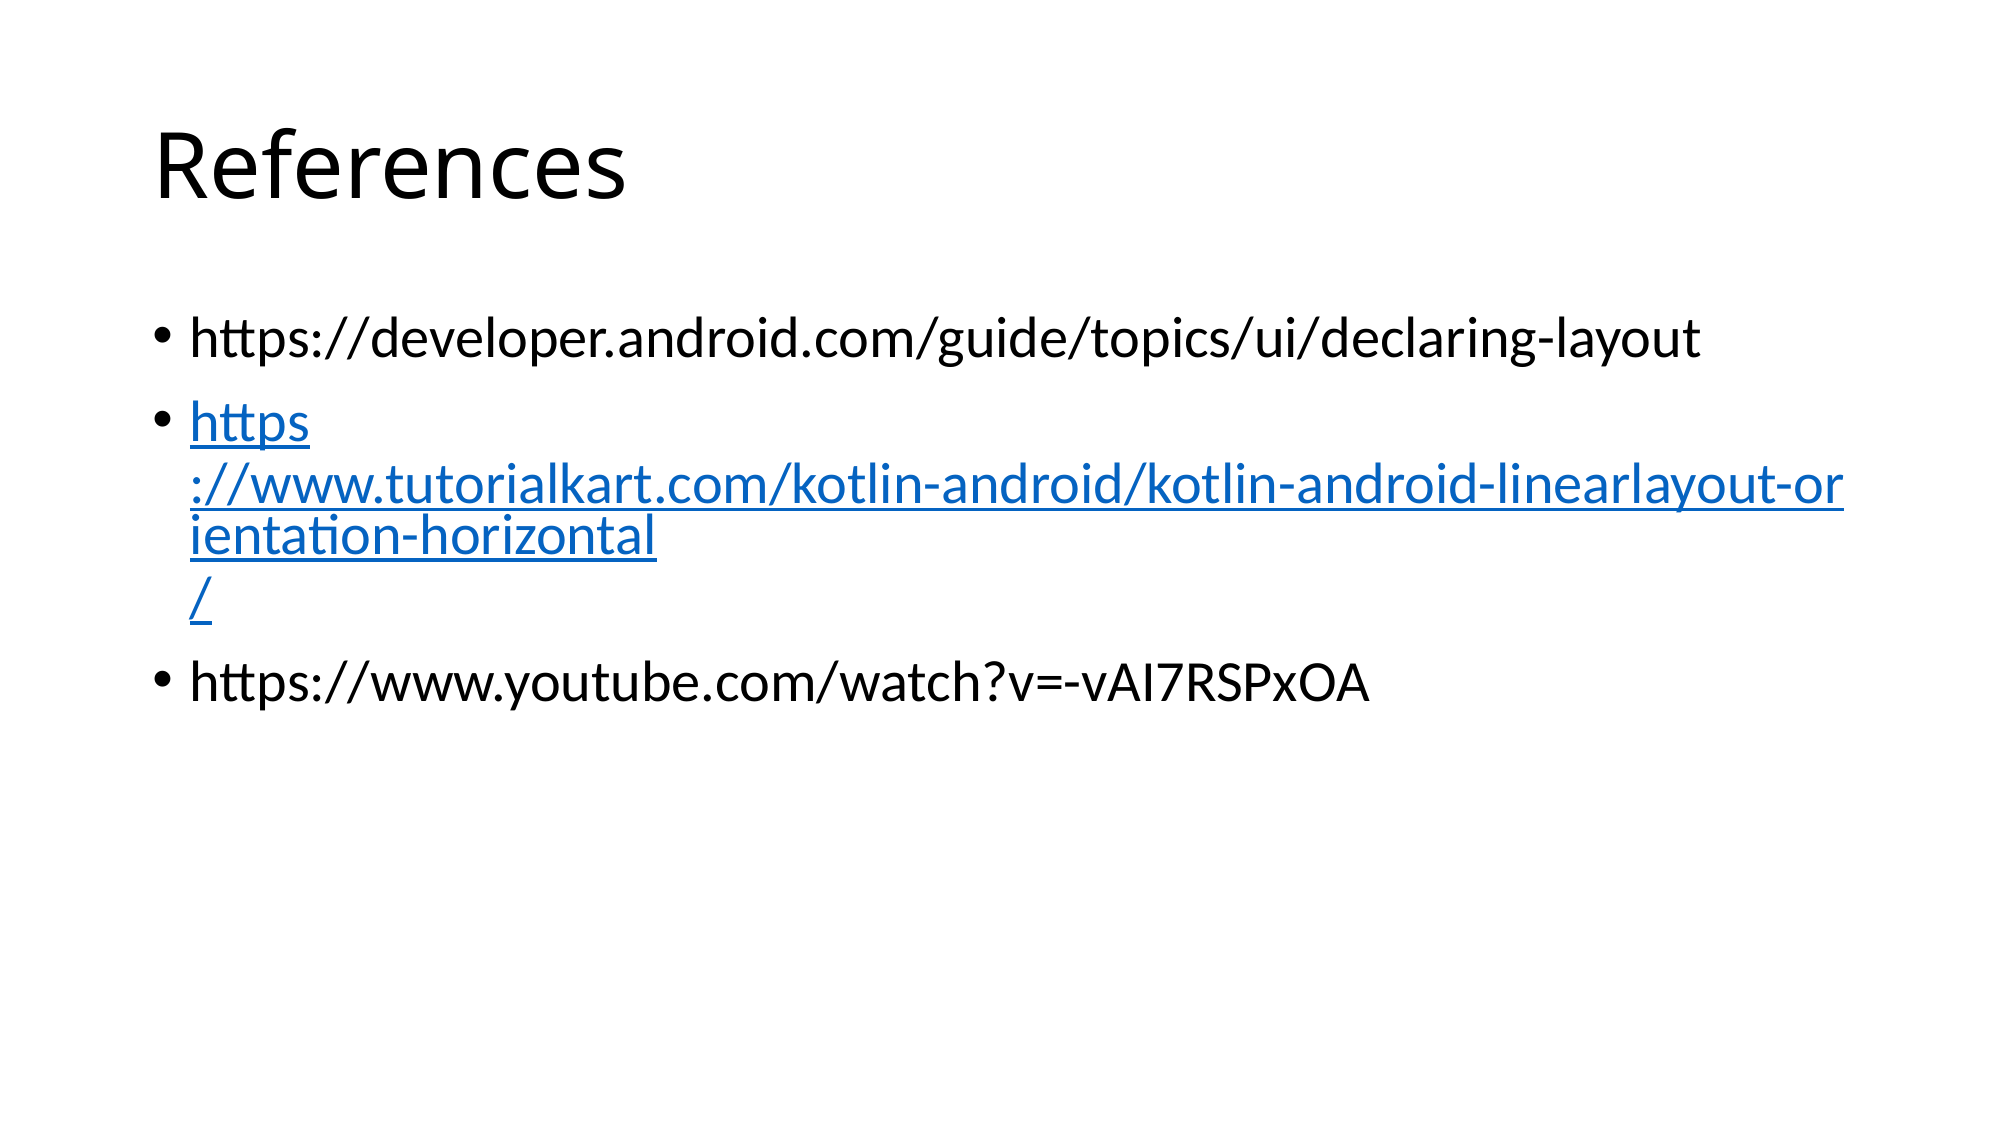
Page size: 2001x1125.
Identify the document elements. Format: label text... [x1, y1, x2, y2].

title References [137, 59, 1863, 278]
list https://developer.android.com/guide/topics/ui/declaring-layout https://www.tutorialkart.com/kotlin-android/kotlin-android-linearlayout-orientation-horizontal/ https://www.youtube.com/watch?v=-vAI7RSPxOA [137, 299, 1863, 1014]
